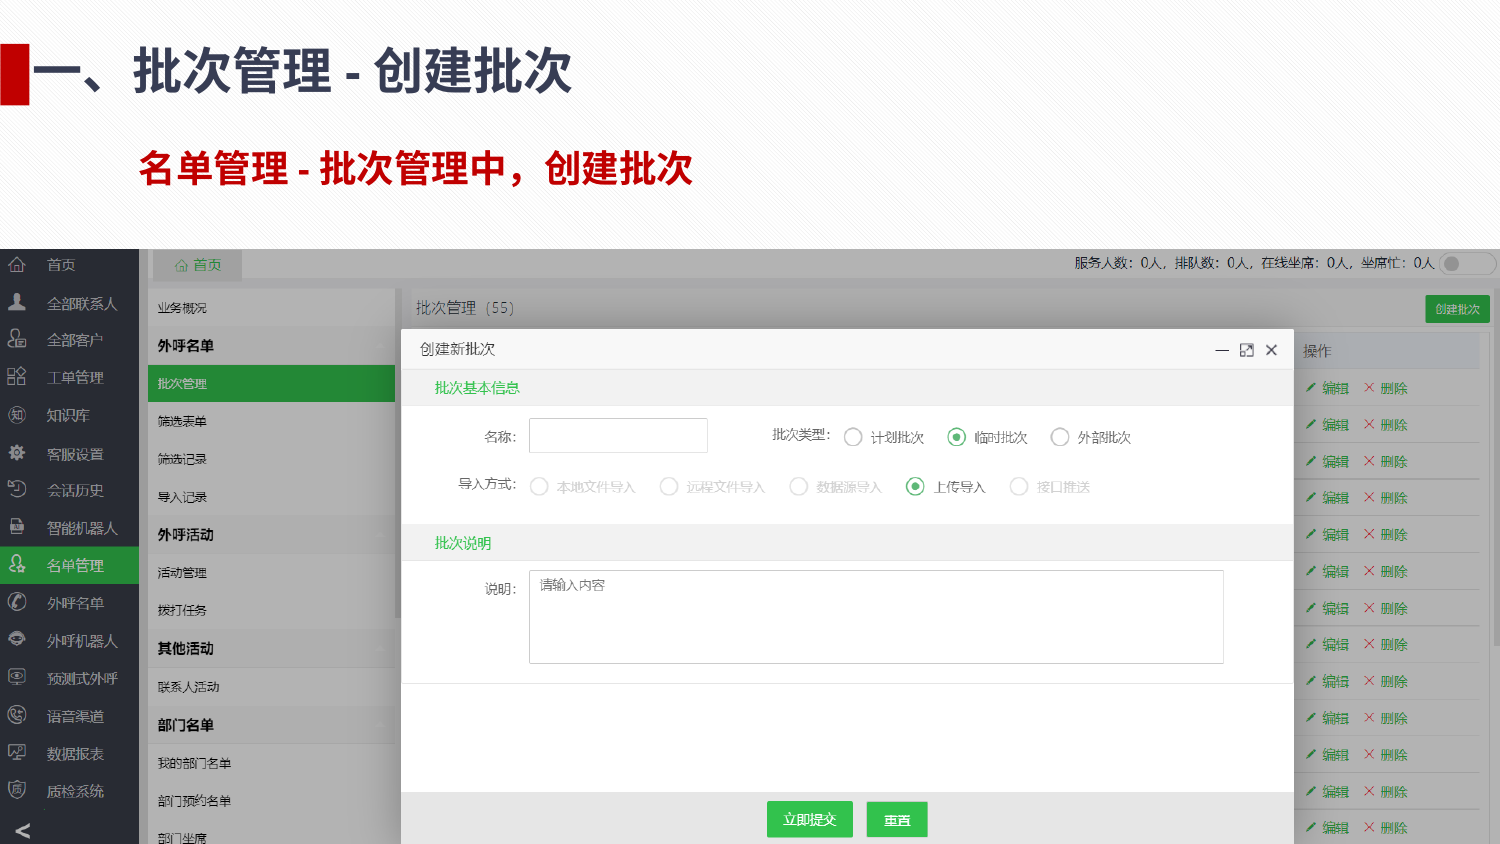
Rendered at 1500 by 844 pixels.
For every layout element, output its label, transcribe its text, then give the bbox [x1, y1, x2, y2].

picture [0, 249, 1500, 844]
text_box 名单管理-批次管理中，创建批次 [123, 137, 878, 198]
title 一、批次管理-创建批次 [17, 20, 1454, 100]
